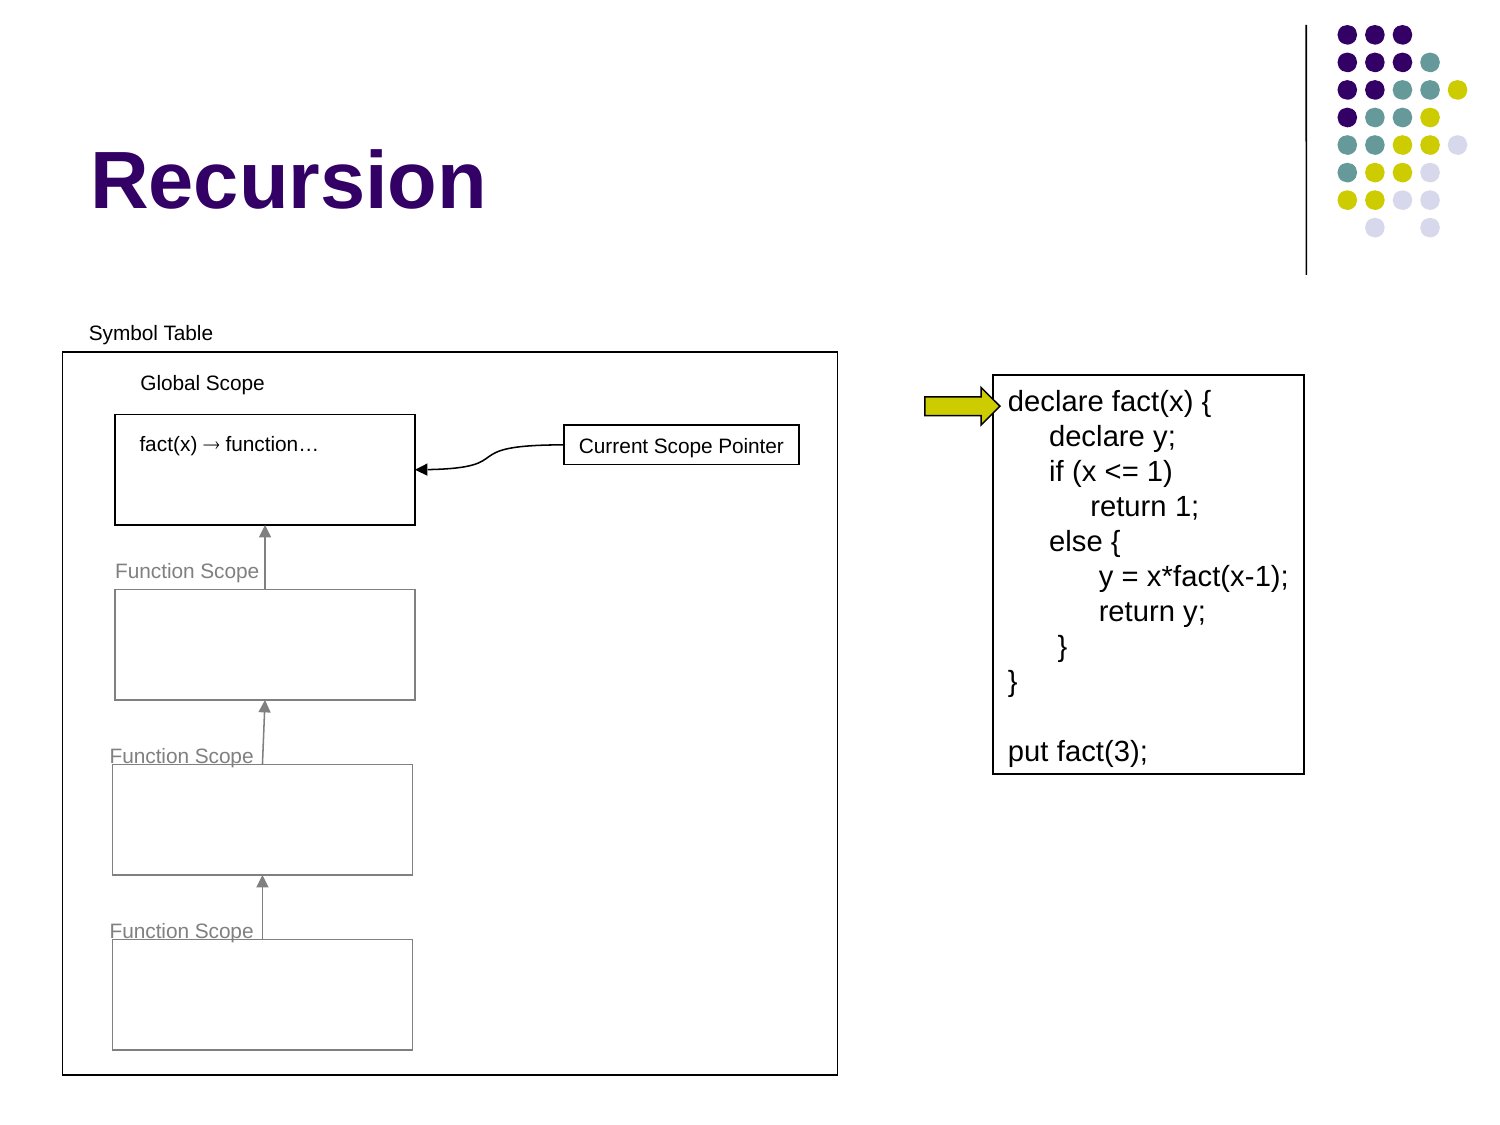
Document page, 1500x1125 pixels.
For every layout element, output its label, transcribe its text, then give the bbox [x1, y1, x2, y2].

text_box [115, 589, 415, 700]
text_box Symbol Table [74, 312, 228, 353]
text_box [62, 352, 838, 1075]
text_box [414, 445, 563, 470]
text_box Function Scope [94, 734, 275, 775]
text_box declare fact(x) { declare y; if (x <= 1) return 1; else { y = x*fact(x-1); return y; } } put fact(3); [993, 374, 1304, 775]
text_box Function Scope [270, 549, 280, 590]
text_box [262, 699, 266, 765]
text_box Current Scope Pointer [564, 425, 799, 465]
title Recursion [75, 20, 1313, 233]
text_box fact(x)  function… [124, 423, 334, 464]
text_box Function Scope [100, 549, 260, 590]
text_box Function Scope [94, 909, 275, 950]
text_box Global Scope [125, 362, 280, 403]
text_box [112, 939, 413, 1050]
text_box [115, 414, 415, 525]
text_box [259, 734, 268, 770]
text_box [112, 764, 413, 875]
text_box [924, 387, 1000, 426]
